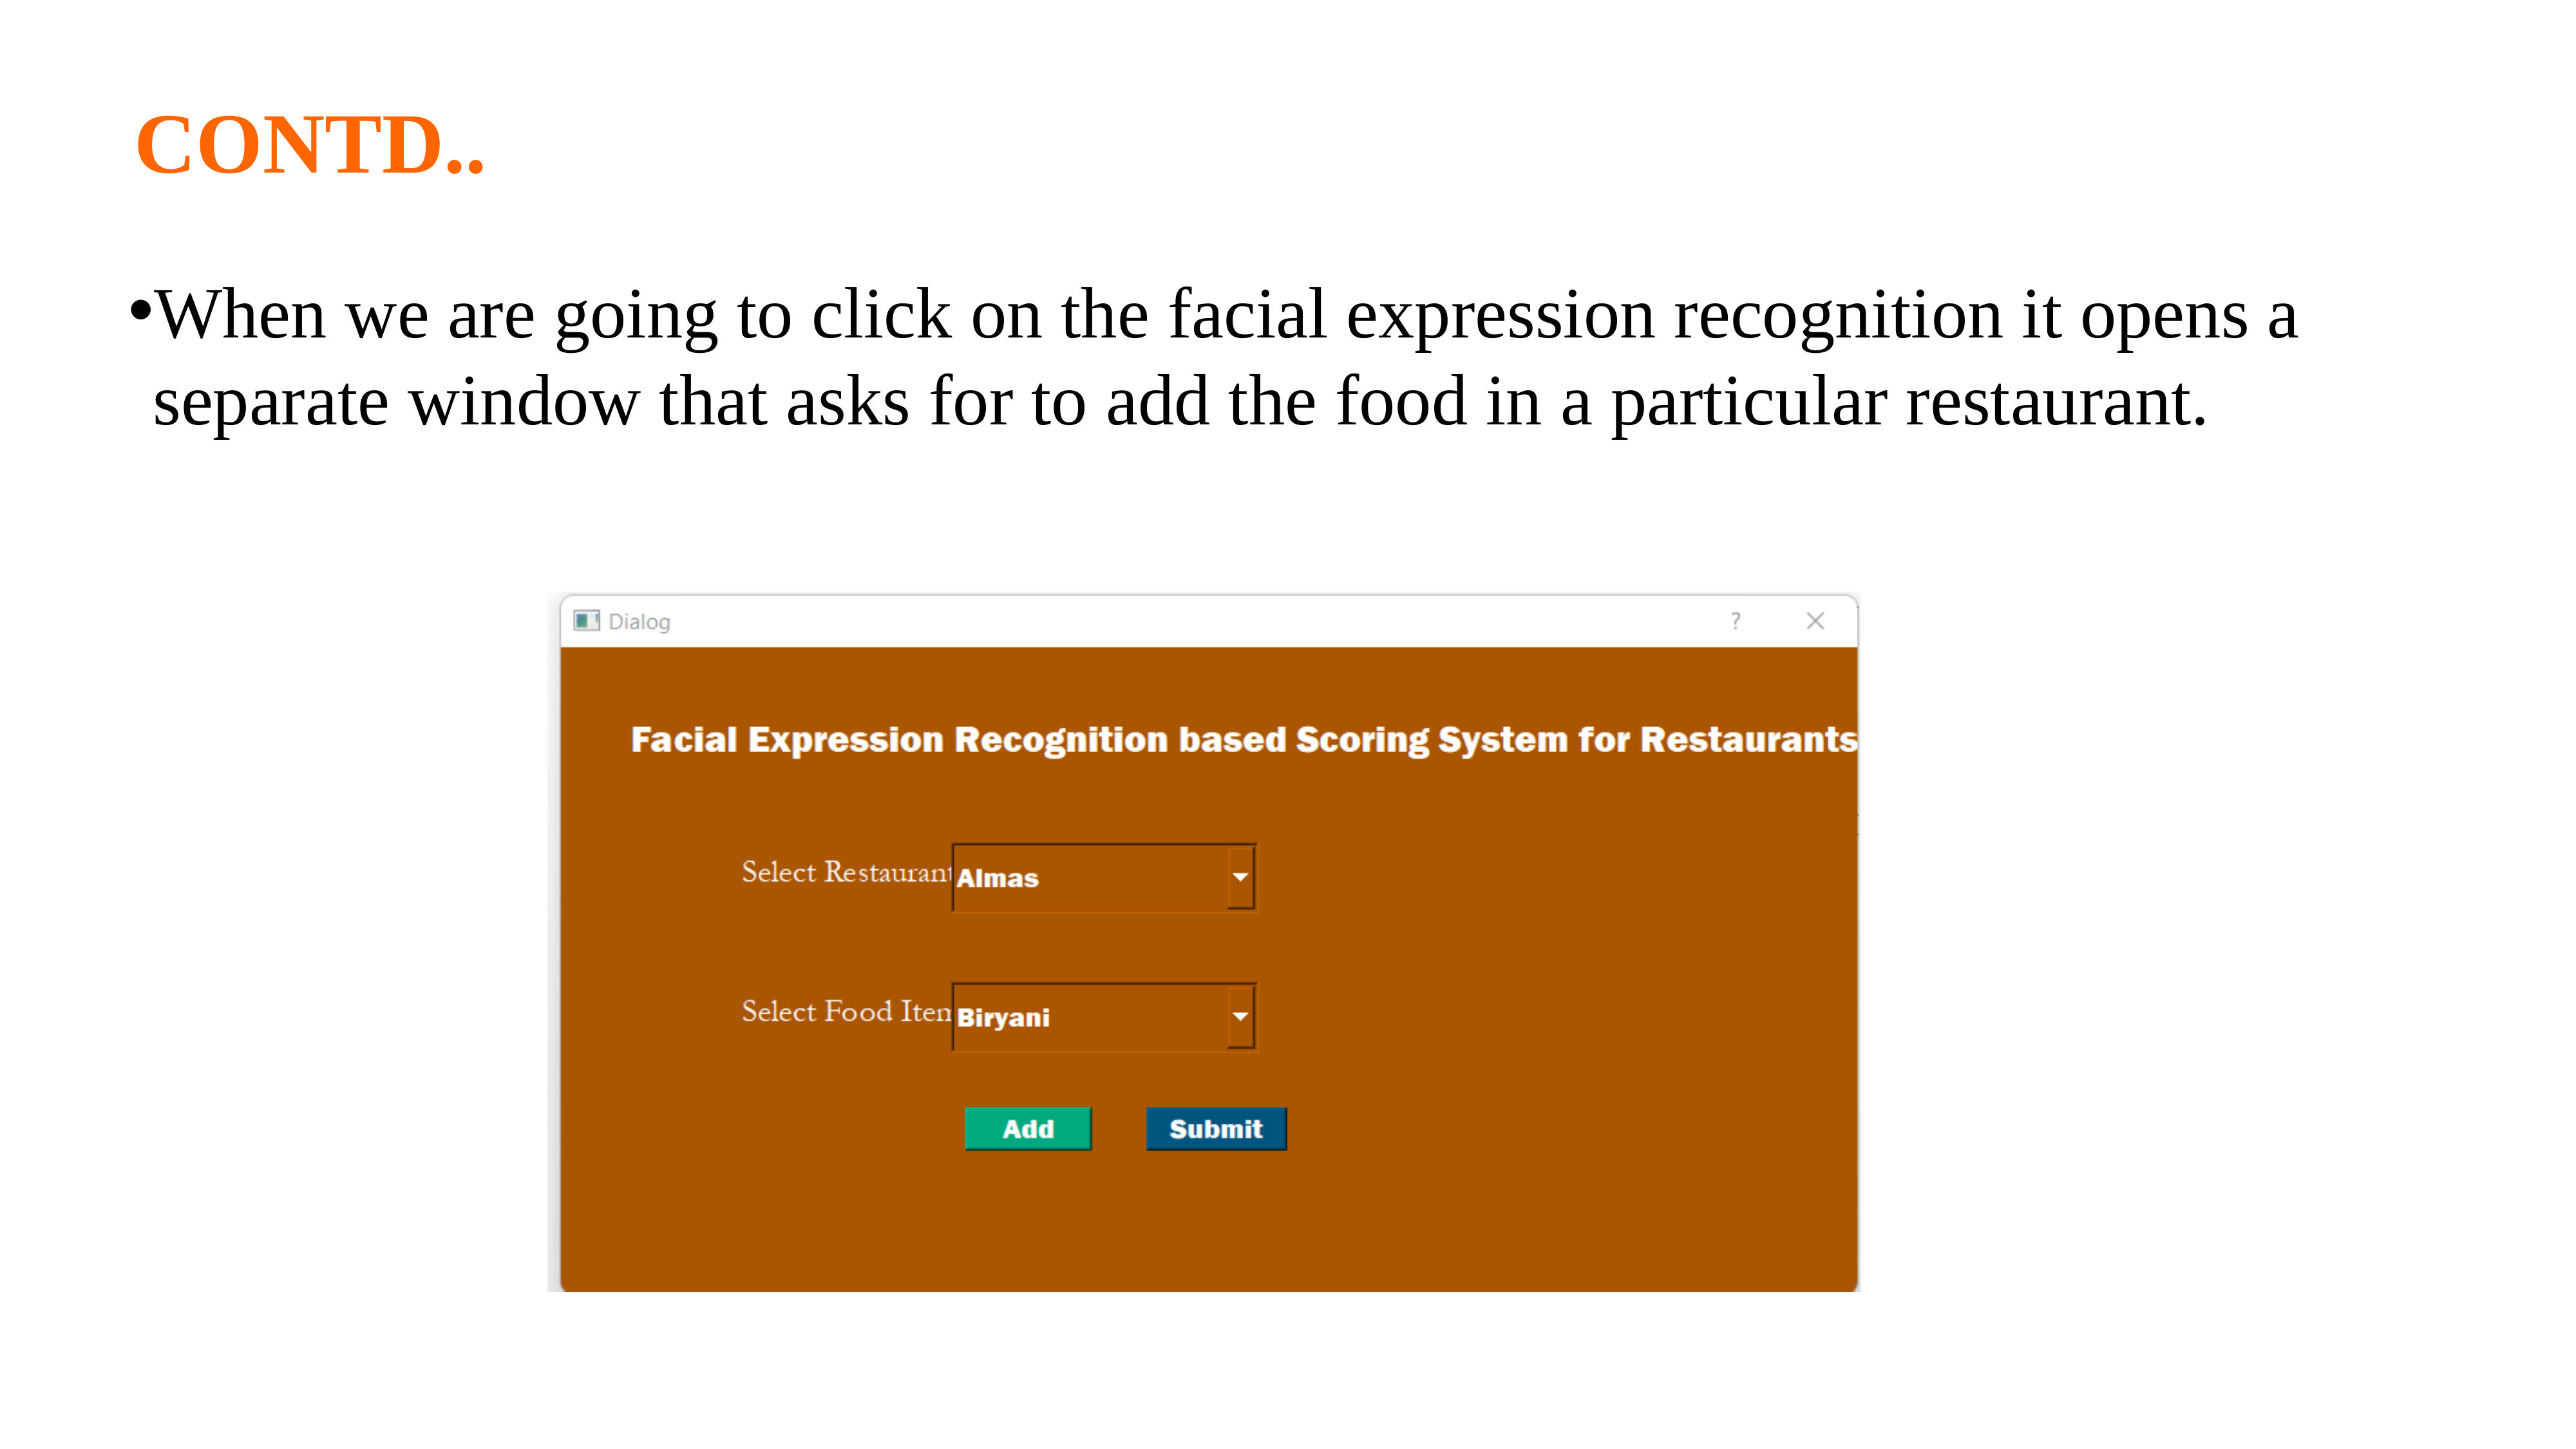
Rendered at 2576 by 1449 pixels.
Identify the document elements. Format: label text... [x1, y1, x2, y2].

title CONTD.. [128, 81, 1160, 252]
picture [547, 591, 1861, 1292]
list When we are going to click on the facial expression recognition it opens a separate window that asks for to add the food in a particular restaurant. [122, 259, 2454, 512]
